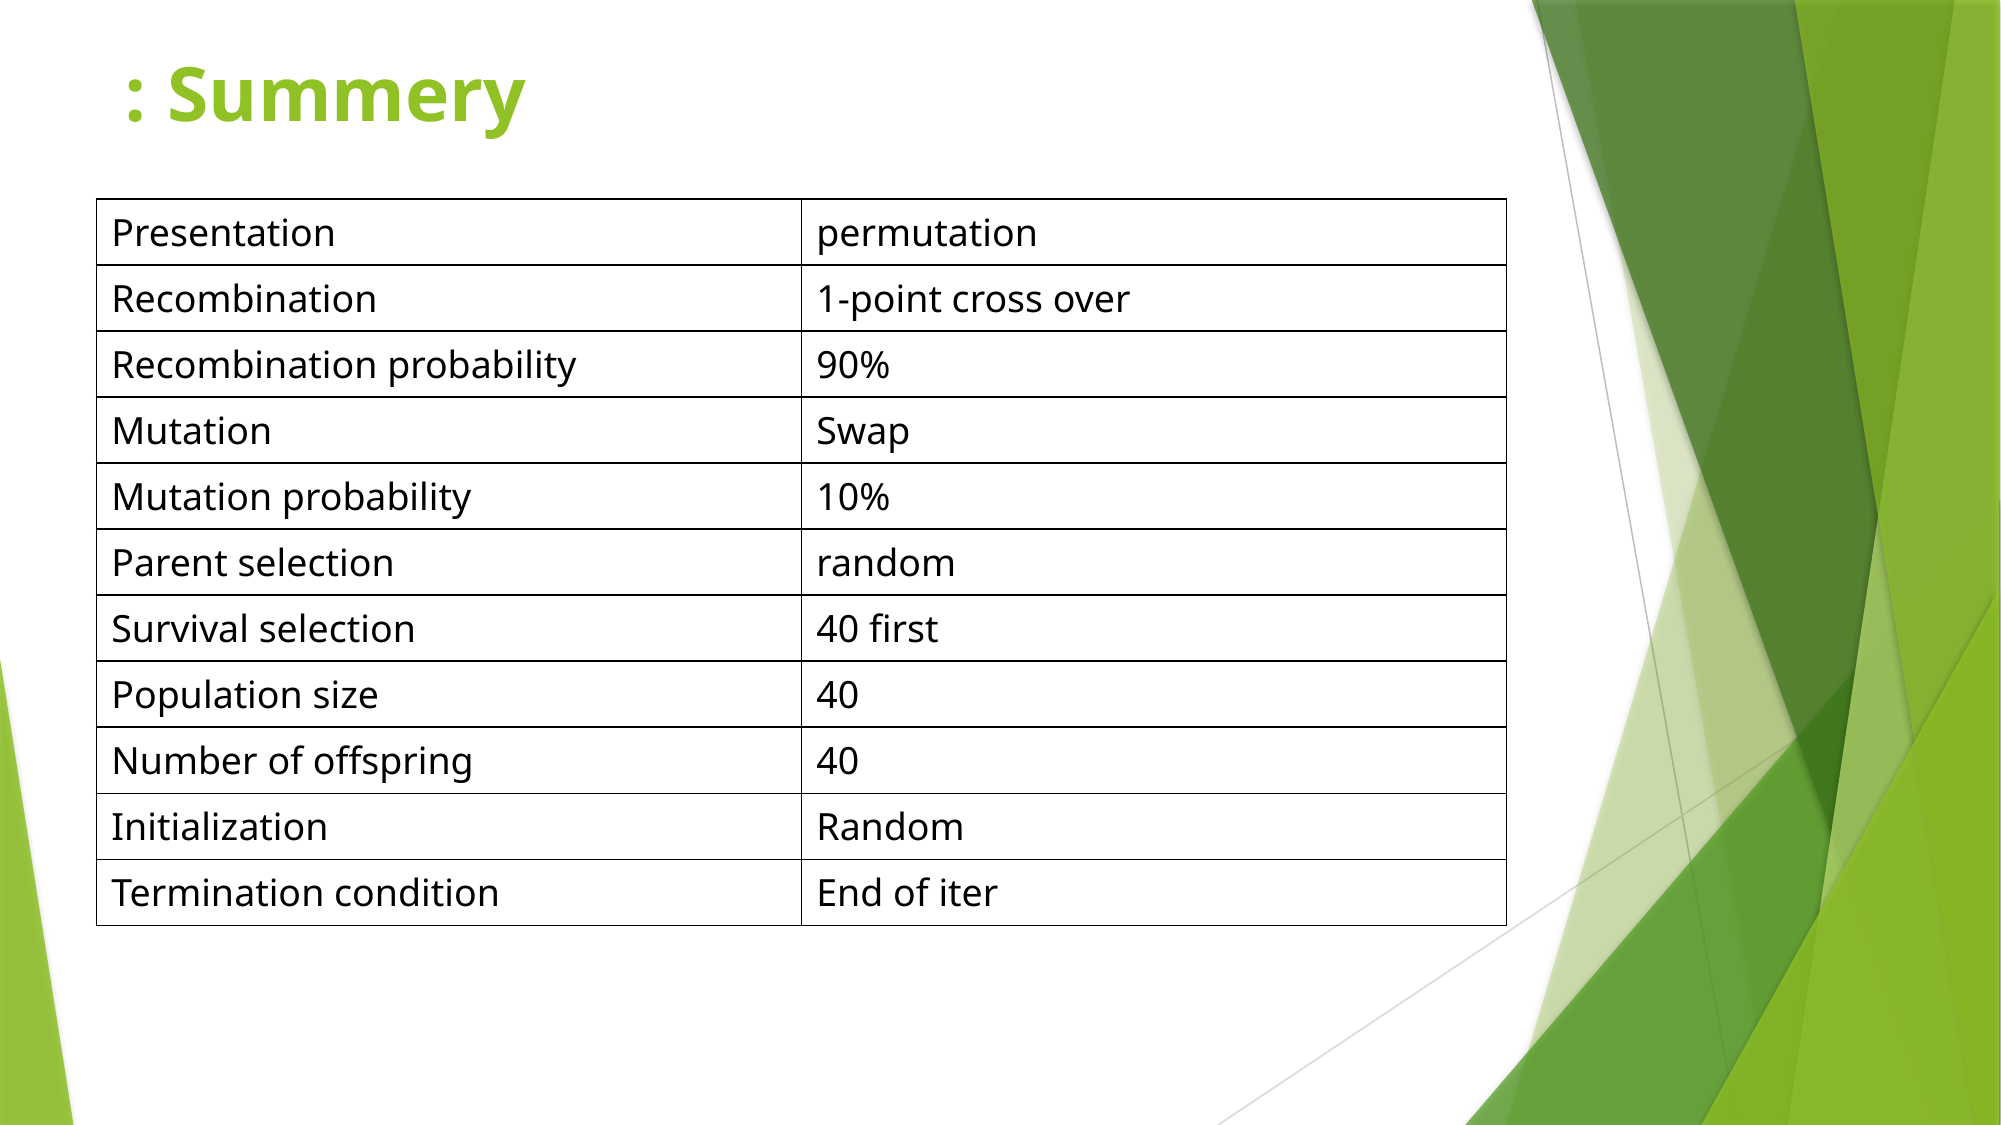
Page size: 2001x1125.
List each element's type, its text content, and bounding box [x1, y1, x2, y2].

table_header permutation [802, 256, 1506, 264]
table_cell Termination condition [97, 860, 801, 925]
table_cell 40 [802, 662, 1506, 726]
table_header Presentation [97, 200, 801, 264]
table_cell Recombination probability [97, 332, 801, 396]
table_cell Recombination [97, 266, 801, 330]
table_cell Swap [802, 398, 1506, 462]
table_cell 10% [802, 464, 1506, 528]
title Summery : [109, 38, 1520, 256]
table_cell 1-point cross over [802, 266, 1506, 330]
table_cell Parent selection [97, 530, 801, 594]
table_cell End of iter [802, 860, 1506, 925]
table_cell 90% [802, 332, 1506, 396]
table_cell Mutation [97, 398, 801, 462]
table_cell 40 first [802, 596, 1506, 660]
table_cell Survival selection [97, 596, 801, 660]
table_cell 40 [802, 728, 1506, 793]
table_cell Random [802, 794, 1506, 859]
table_cell random [802, 530, 1506, 594]
table_cell Population size [97, 662, 801, 726]
table_cell Initialization [97, 794, 801, 859]
table_cell Number of offspring [97, 728, 801, 793]
table_cell Mutation probability [97, 464, 801, 528]
